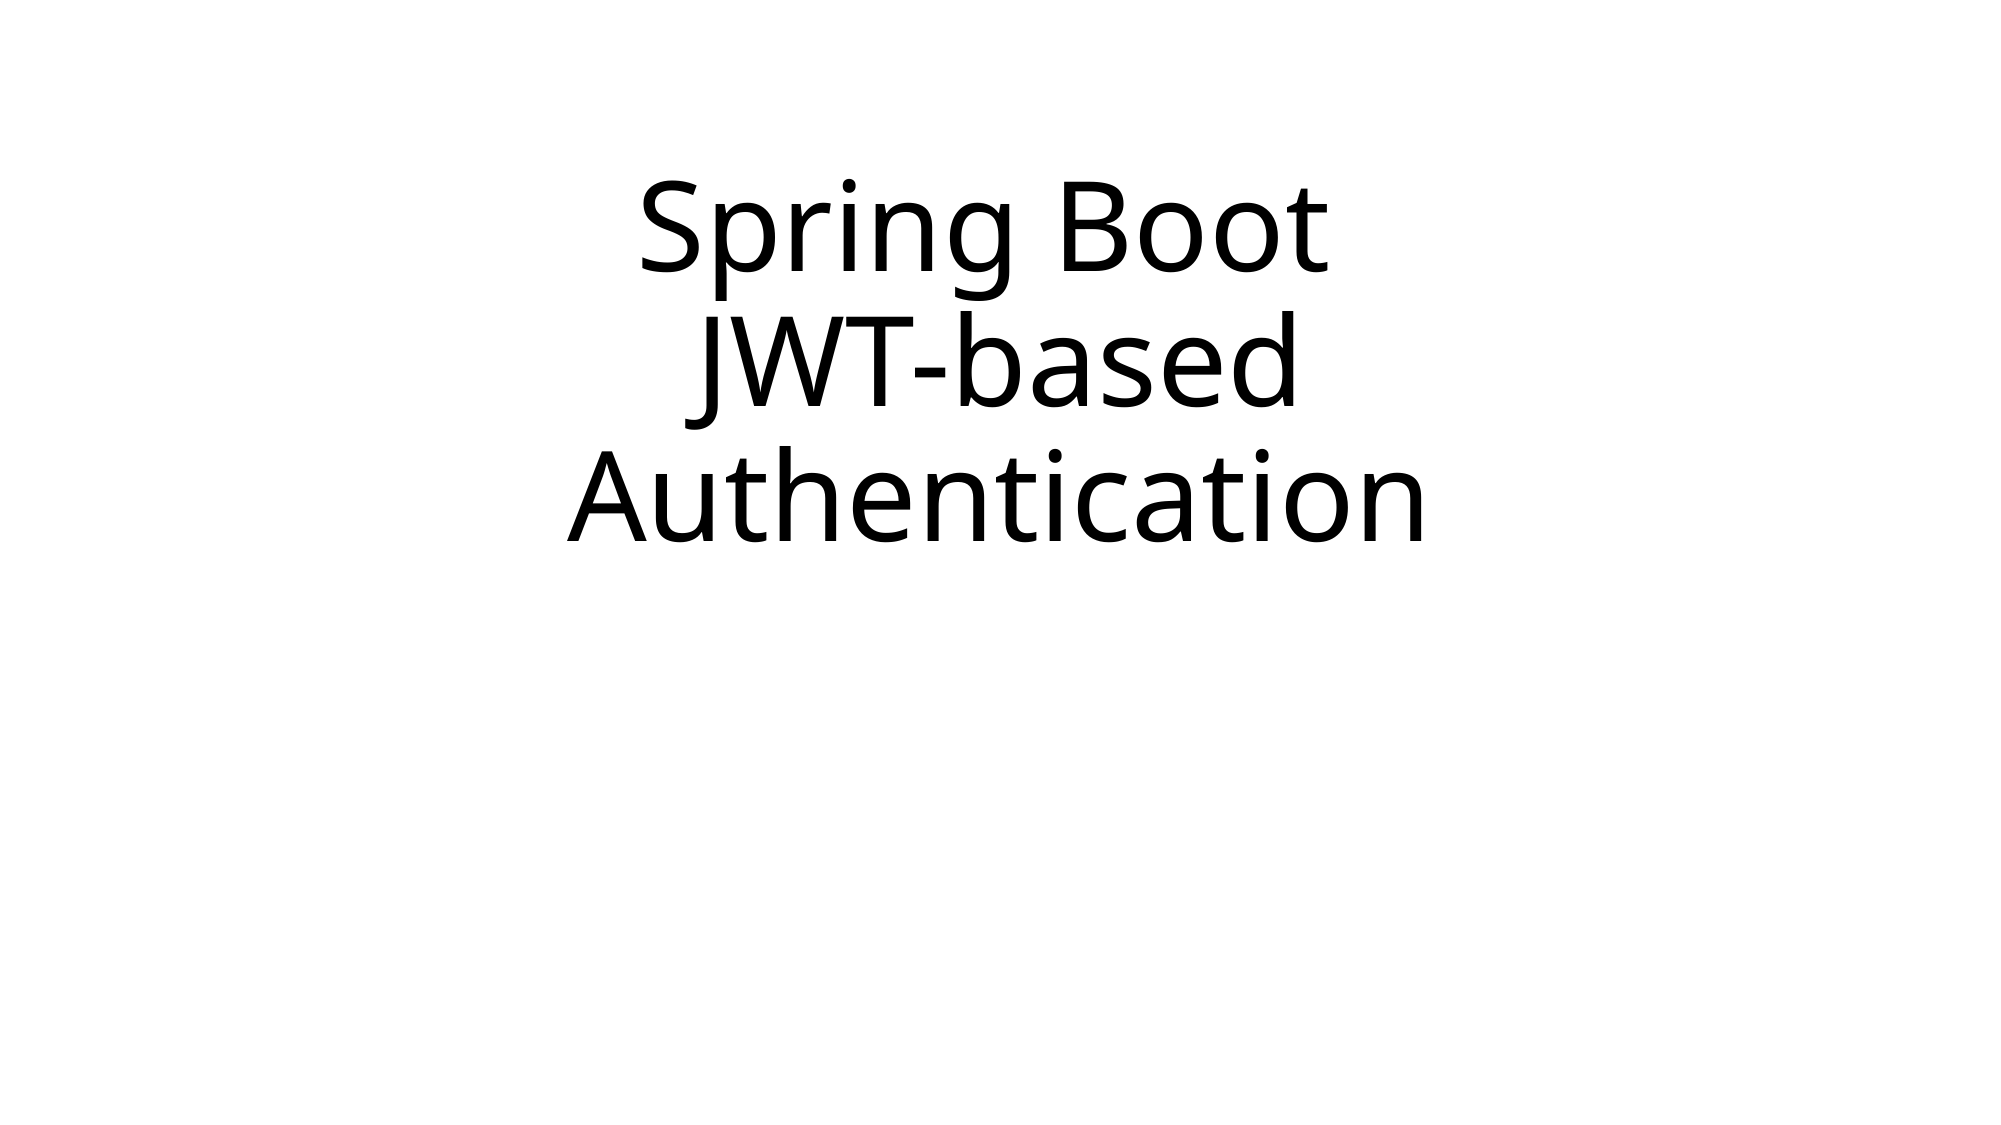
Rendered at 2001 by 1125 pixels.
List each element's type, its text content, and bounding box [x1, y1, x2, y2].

title Spring Boot JWT-based Authentication [249, 184, 1750, 576]
